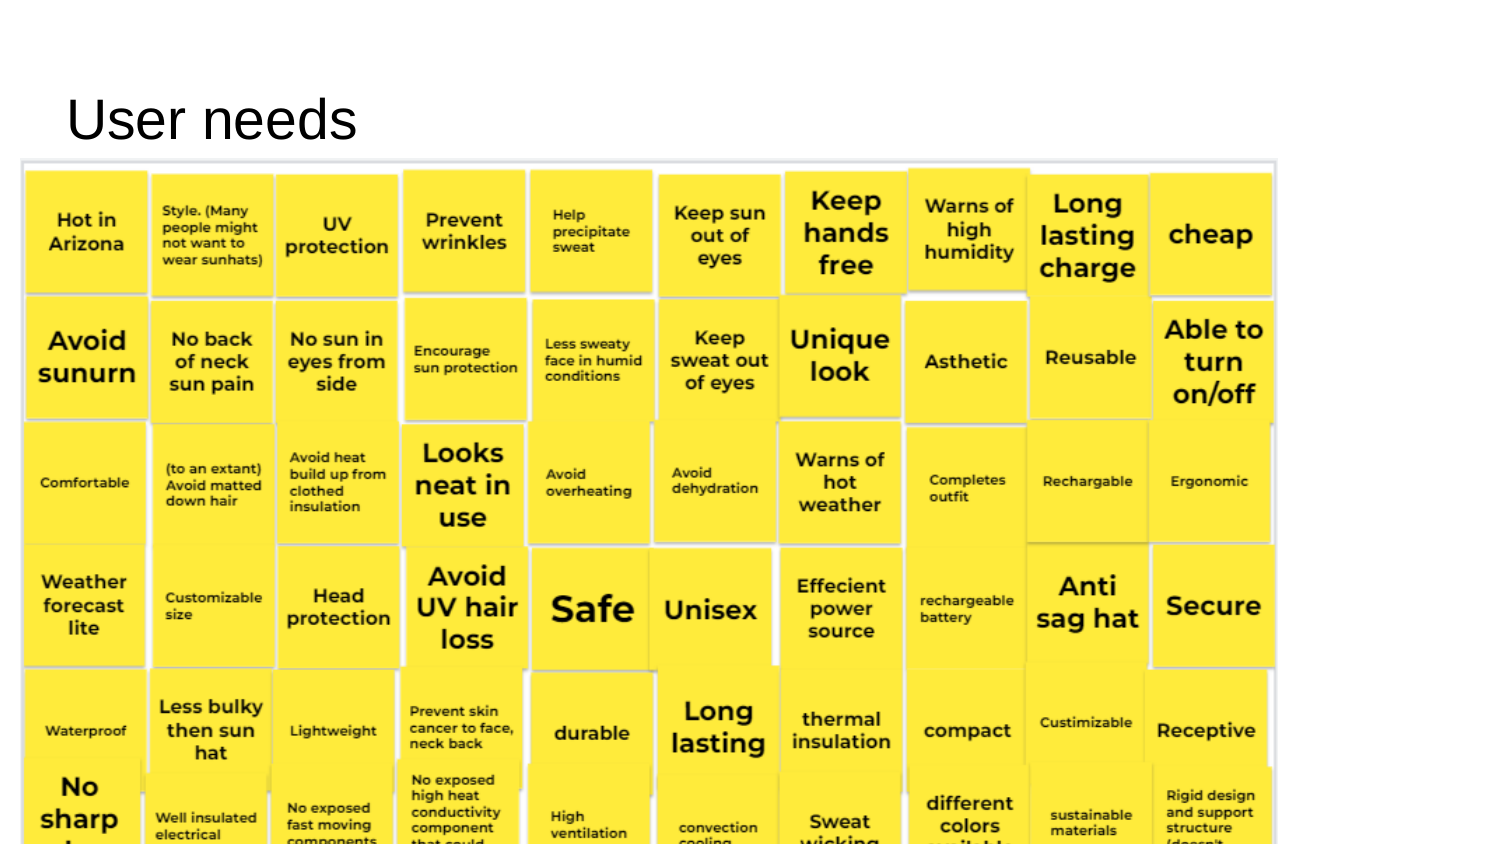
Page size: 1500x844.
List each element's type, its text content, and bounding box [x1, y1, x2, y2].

title User needs [51, 72, 1449, 167]
picture [19, 158, 1279, 844]
